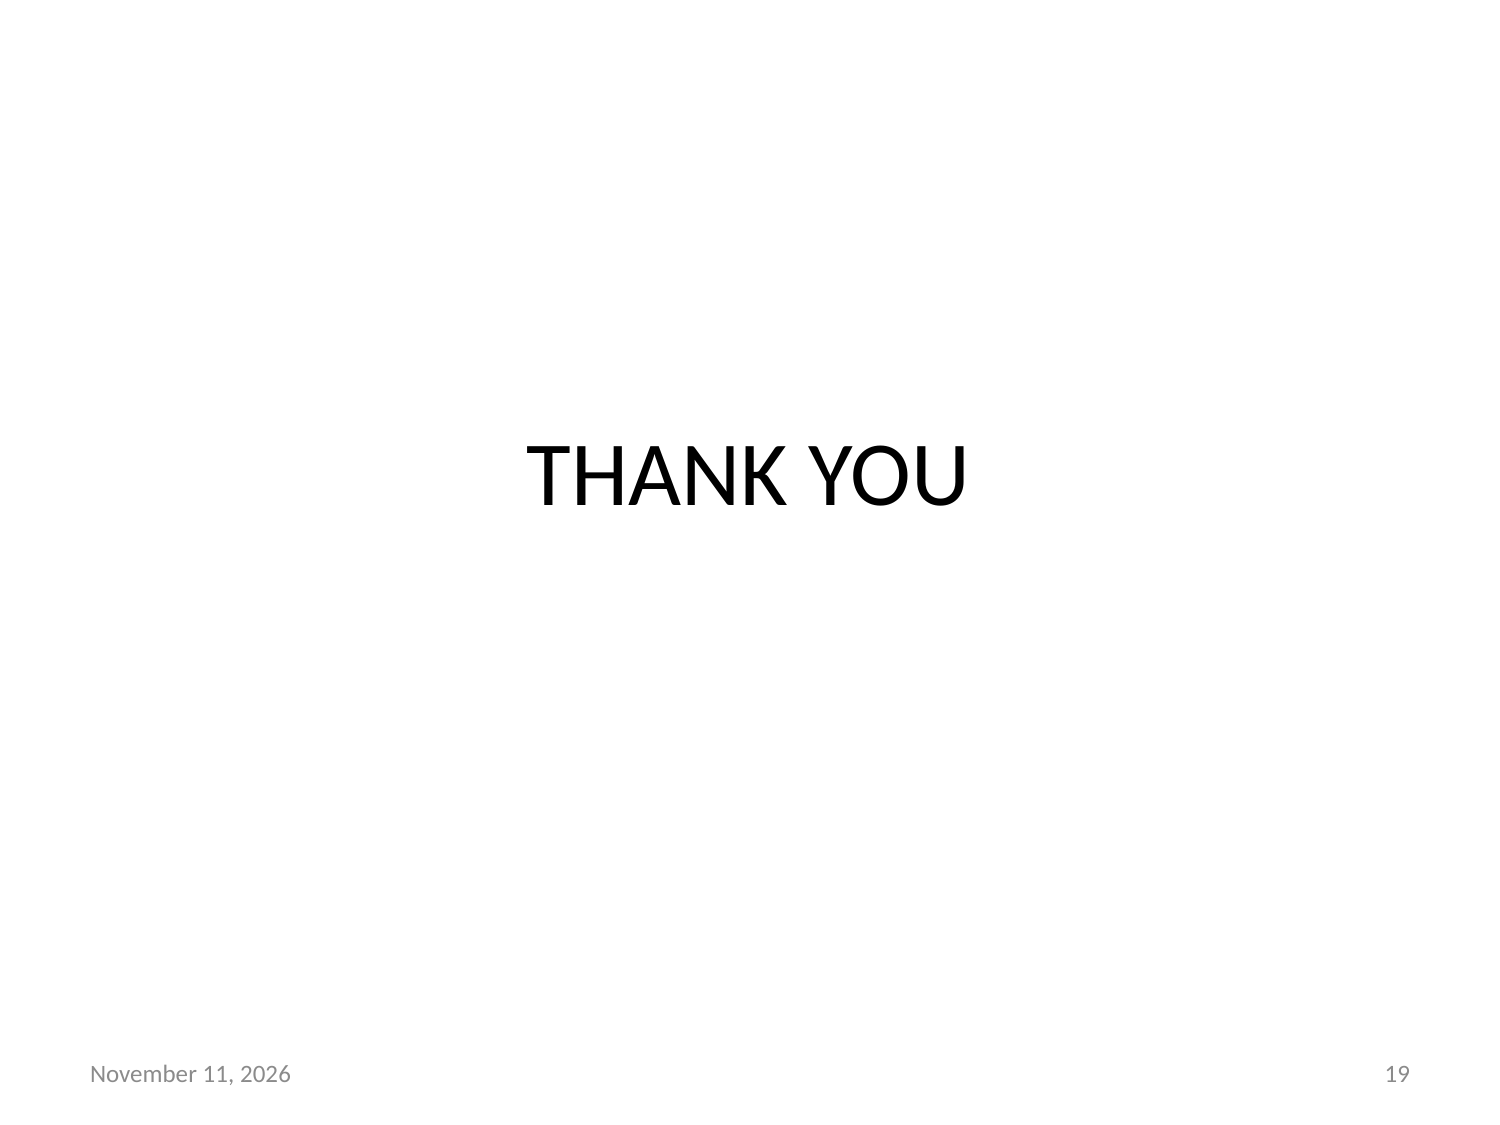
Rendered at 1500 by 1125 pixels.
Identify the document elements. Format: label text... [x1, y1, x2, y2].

slide_number 19 [1074, 1042, 1425, 1103]
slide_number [75, 1042, 425, 1103]
title THANK YOU [73, 375, 1424, 563]
